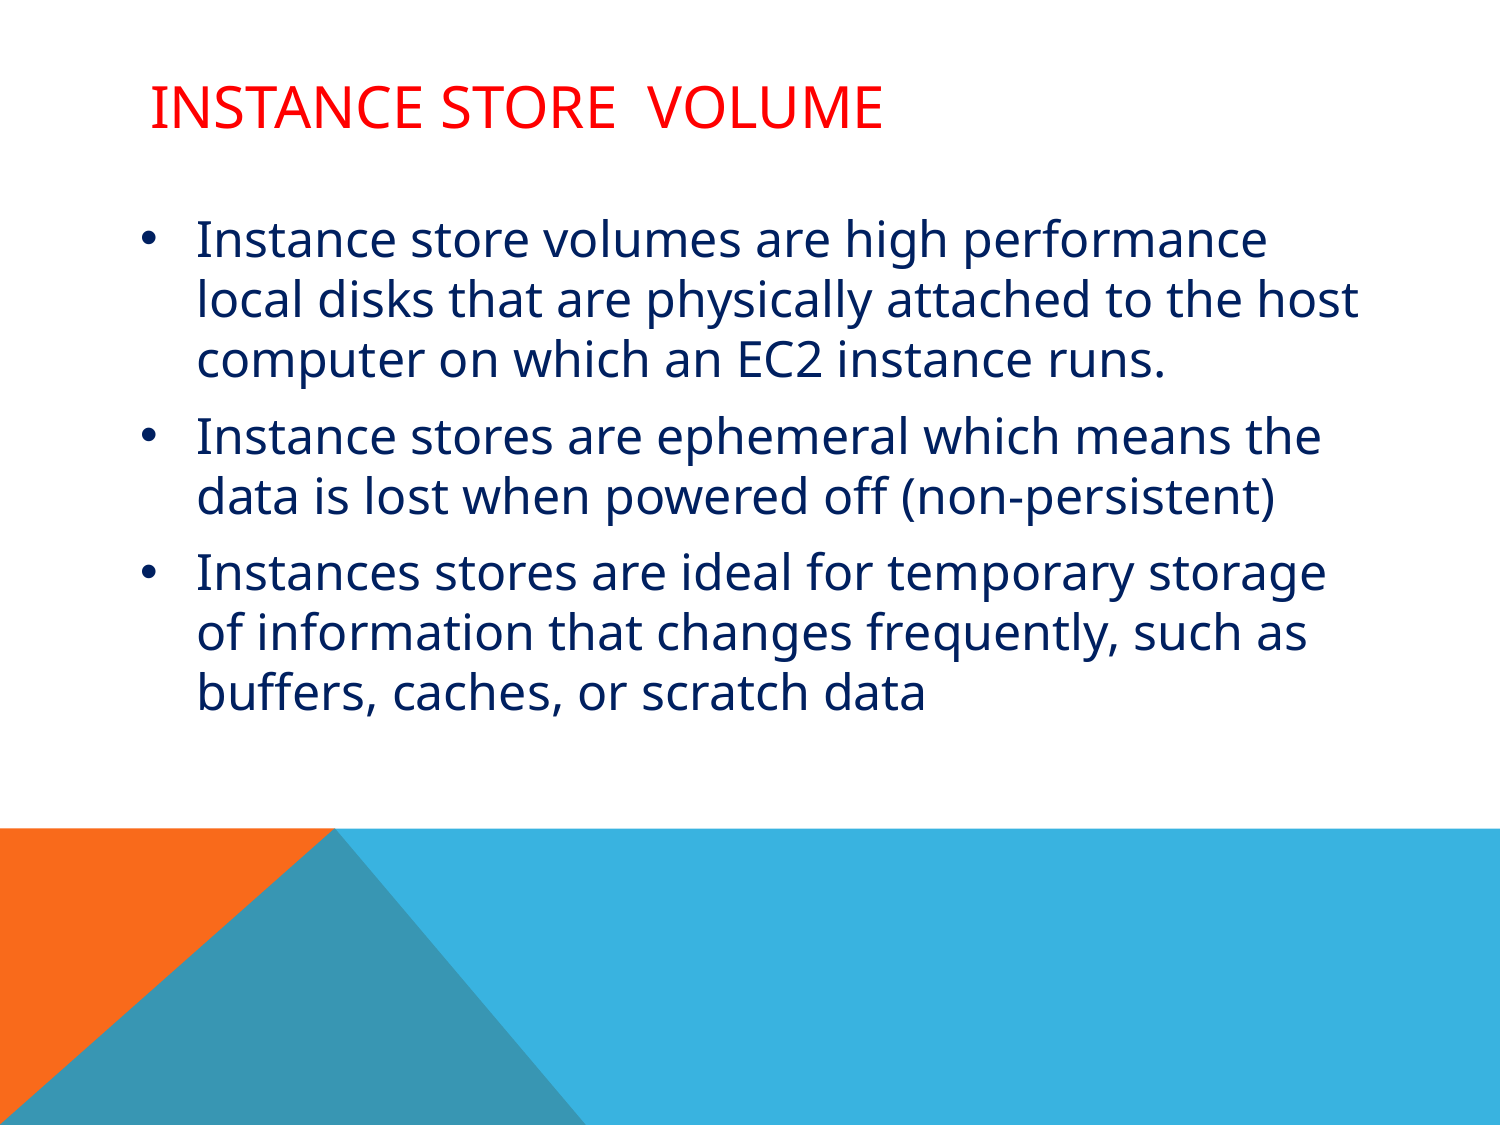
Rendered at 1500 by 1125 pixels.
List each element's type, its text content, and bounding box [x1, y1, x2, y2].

title Instance store volume [135, 60, 1369, 150]
list Instance store volumes are high performance local disks that are physically attached to the host computer on which an EC2 instance runs. Instance stores are ephemeral which means the data is lost when powered off (non-persistent) Instances stores are ideal for temporary storage of information that changes frequently, such as buffers, caches, or scratch data [125, 200, 1388, 863]
